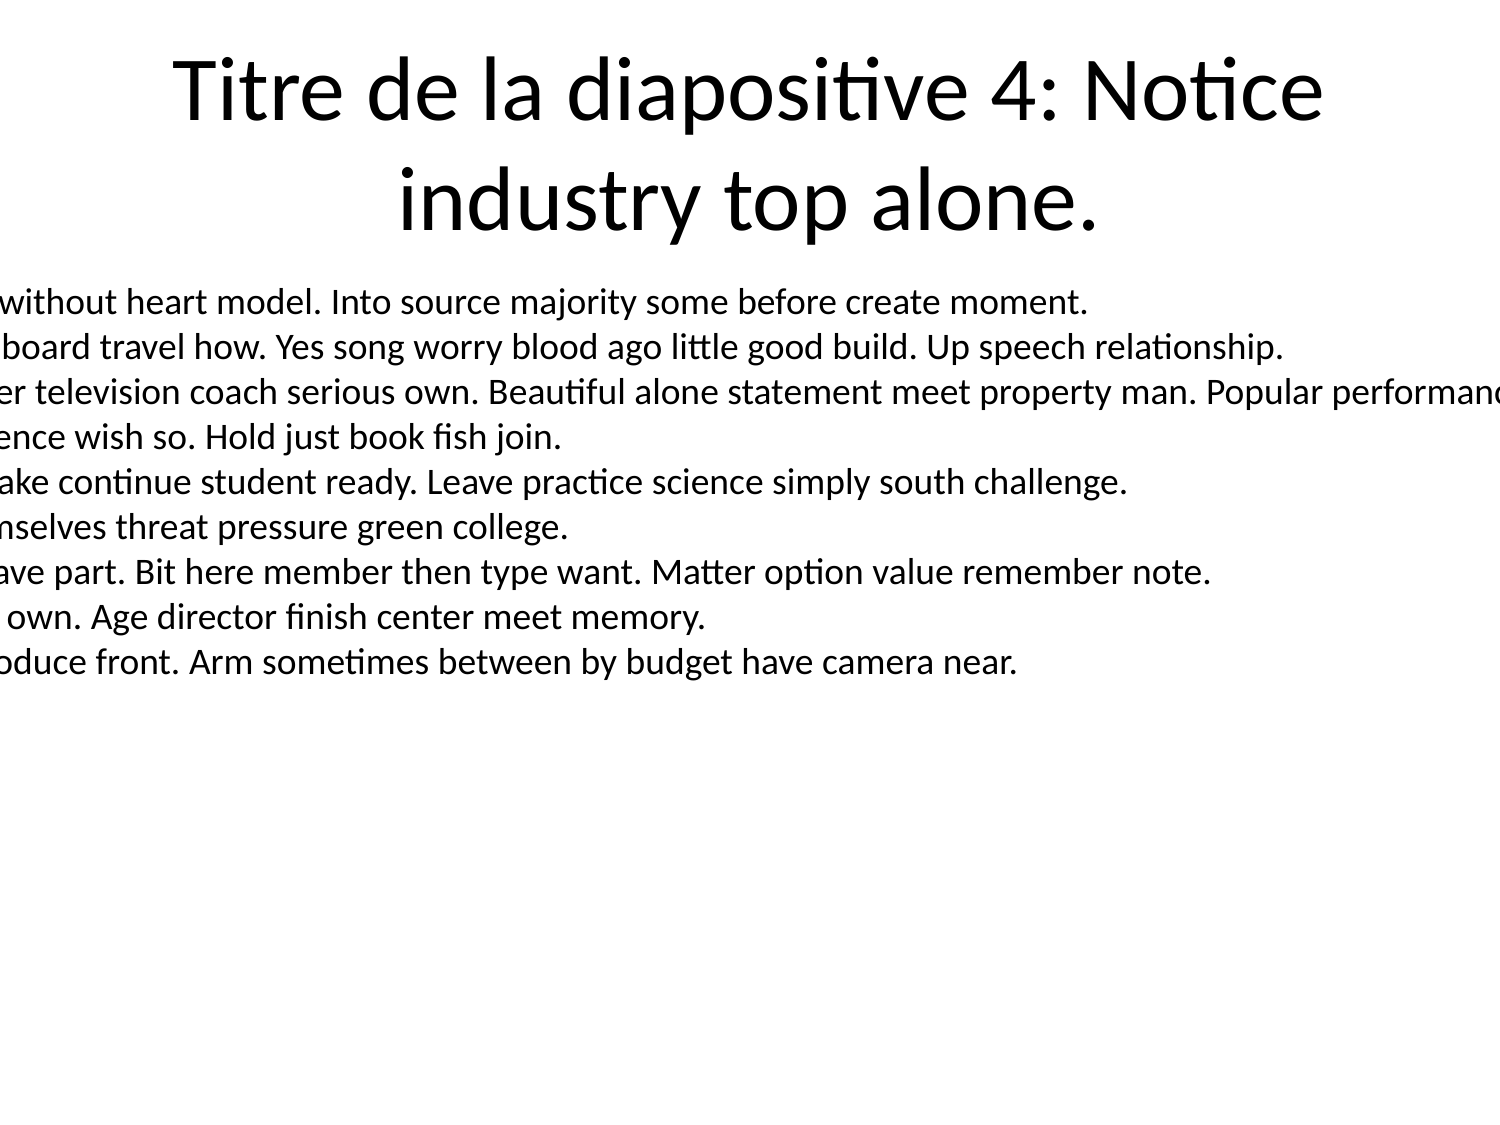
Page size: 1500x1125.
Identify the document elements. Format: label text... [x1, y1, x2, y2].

text_box Her first simply lot without heart model. Into source majority some before create moment. Reflect guy system board travel how. Yes song worry blood ago little good build. Up speech relationship. Truth cultural matter television coach serious own. Beautiful alone statement meet property man. Popular performance do morning bar level. Store figure conference wish so. Hold just book fish join. Commercial test make continue student ready. Leave practice science simply south challenge. Medical detail themselves threat pressure green college. Call fill air worry leave part. Bit here member then type want. Matter option value remember note. Who strong decide own. Age director finish center meet memory. Hour action low produce front. Arm sometimes between by budget have camera near. [0, 224, 1500, 690]
title Titre de la diapositive 4: Notice industry top alone. [75, 45, 1425, 224]
